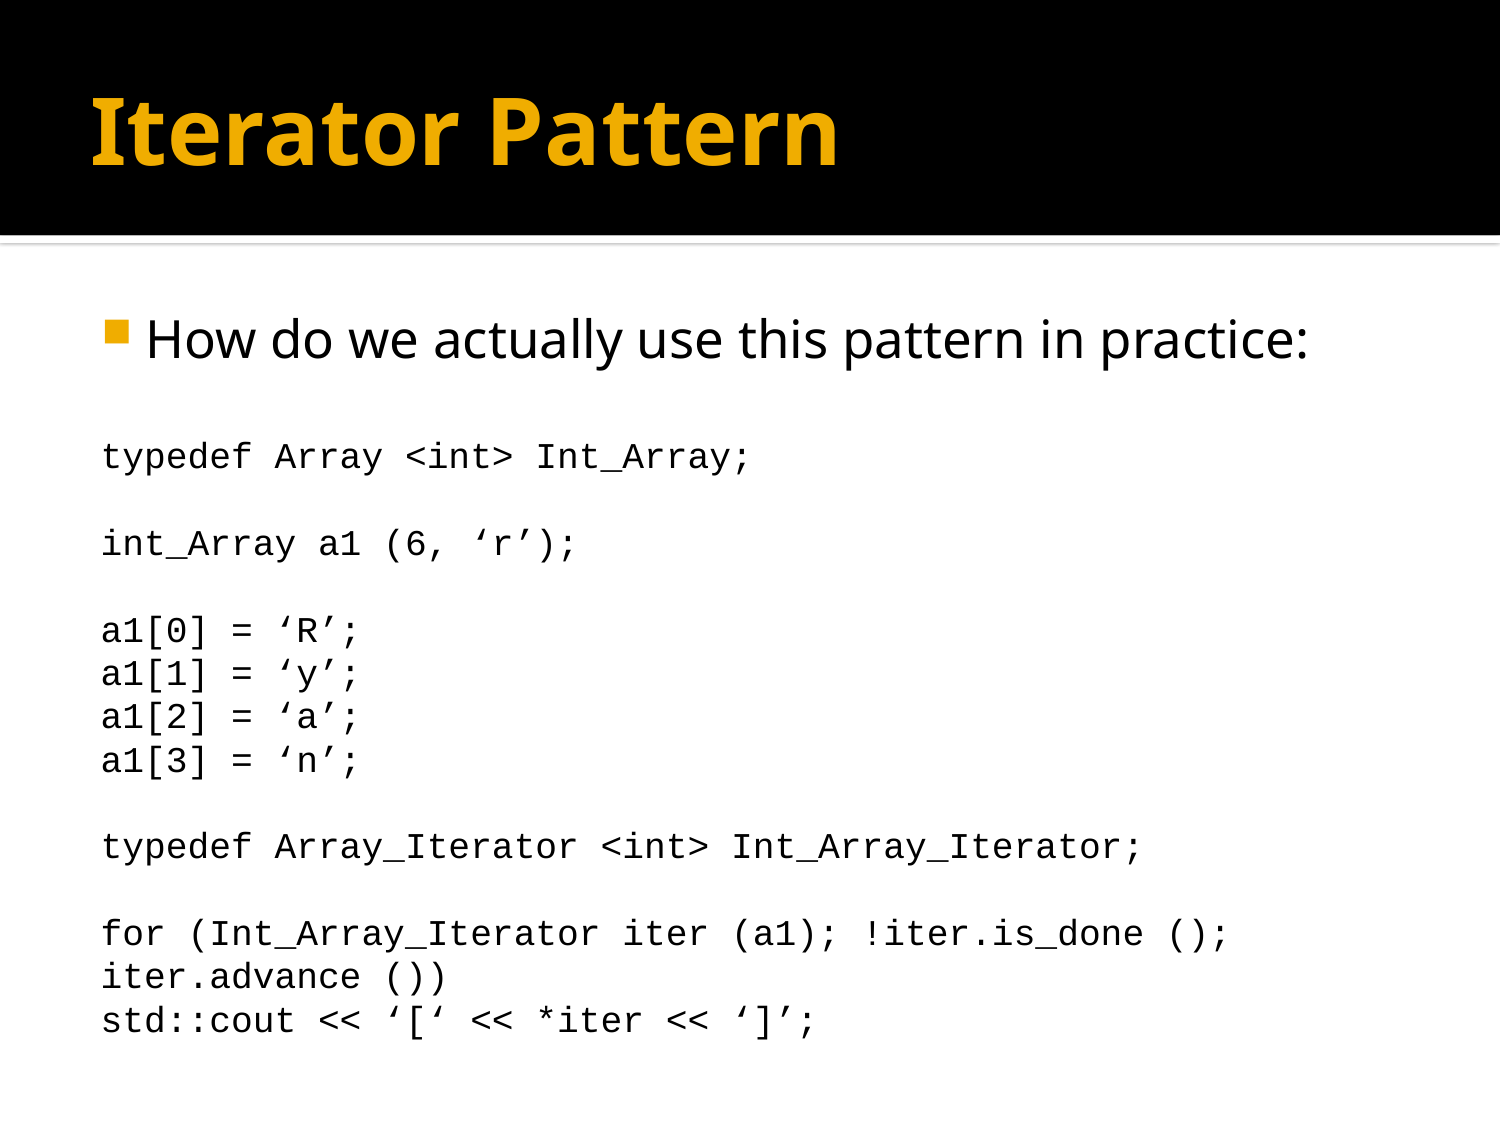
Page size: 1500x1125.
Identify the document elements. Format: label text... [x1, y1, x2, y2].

title Iterator Pattern [75, 25, 1425, 231]
list How do we actually use this pattern in practice: typedef Array <int> Int_Array; int_Array a1 (6, ‘r’); a1[0] = ‘R’; a1[1] = ‘y’; a1[2] = ‘a’; a1[3] = ‘n’; typedef Array_Iterator <int> Int_Array_Iterator; for (Int_Array_Iterator iter (a1); !iter.is_done (); iter.advance ()) std::cout << ‘[‘ << *iter << ‘]’; [75, 291, 1425, 1050]
